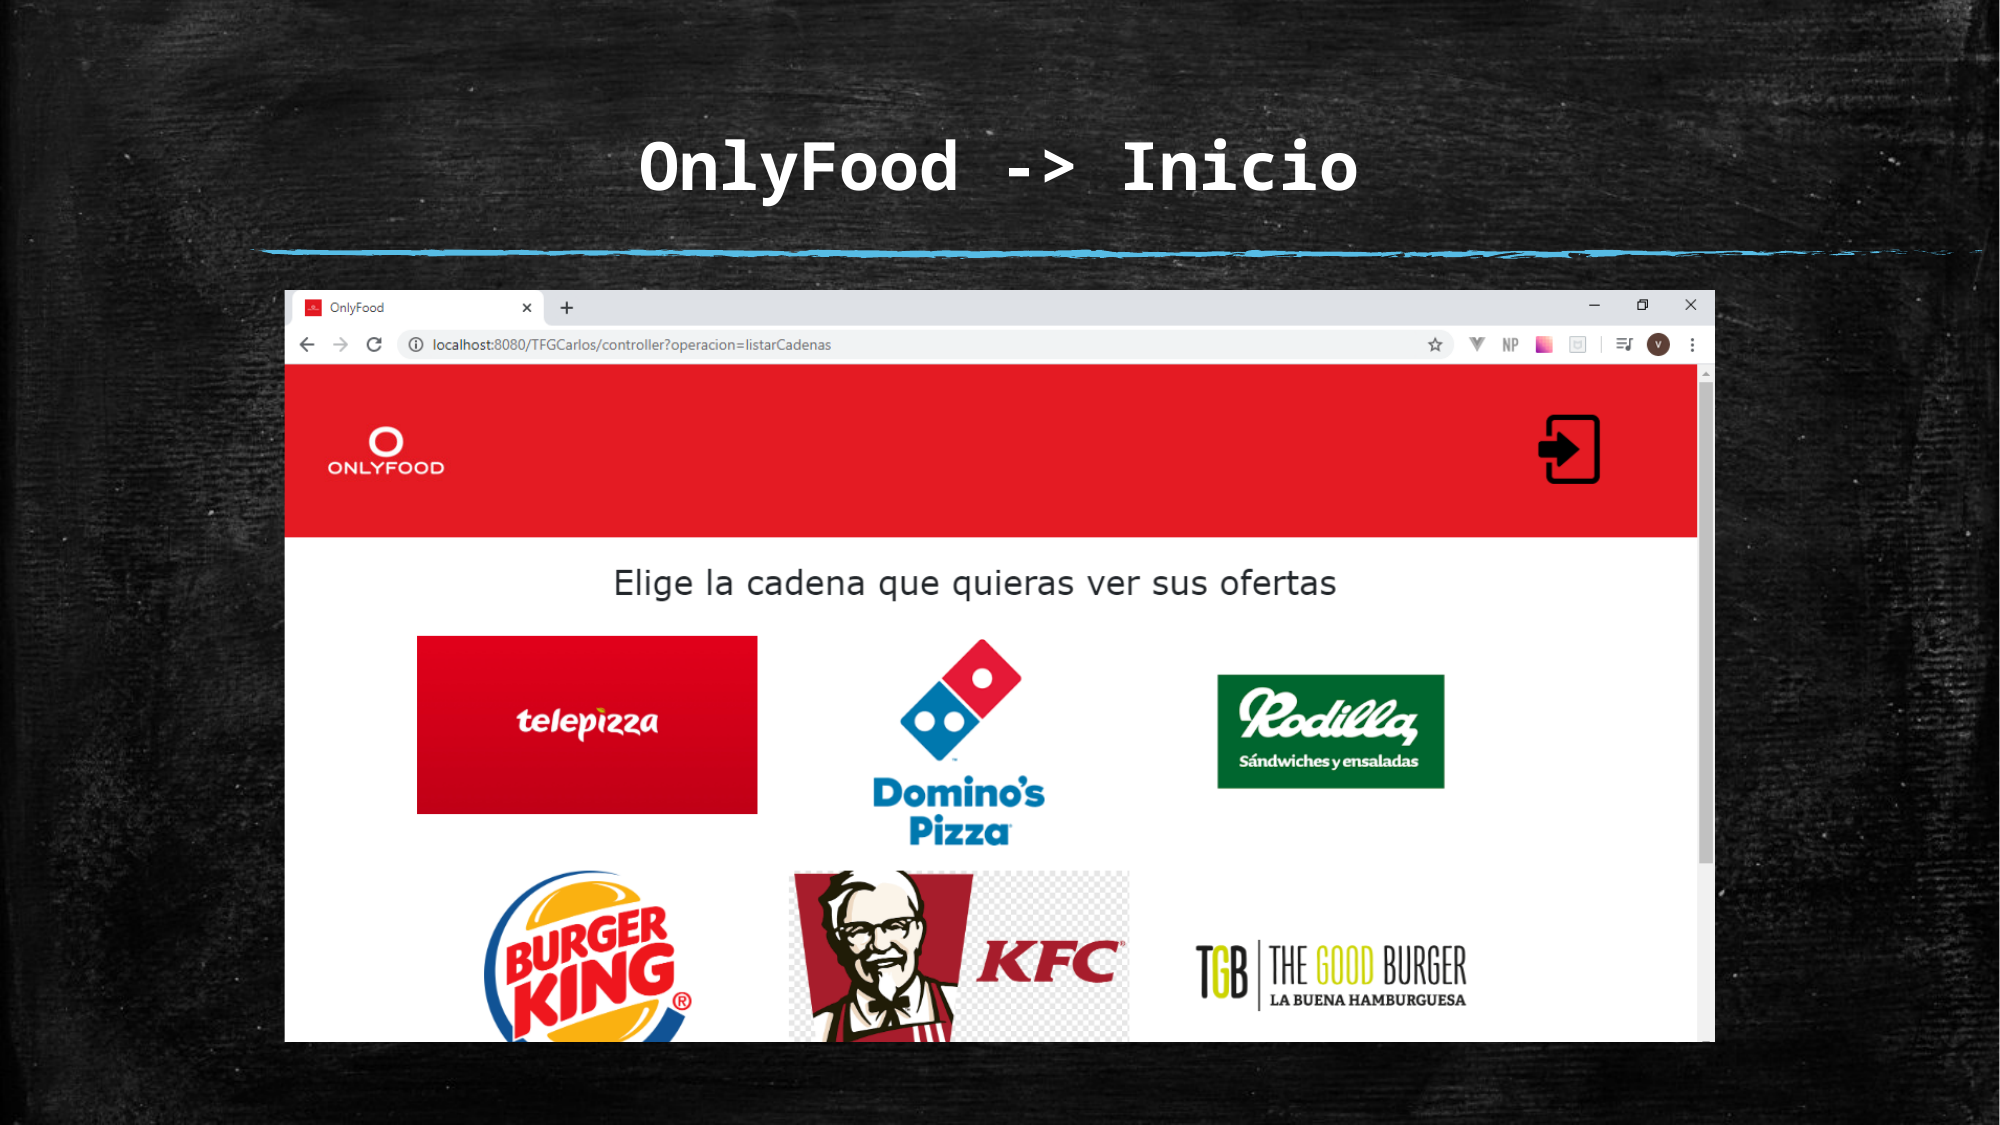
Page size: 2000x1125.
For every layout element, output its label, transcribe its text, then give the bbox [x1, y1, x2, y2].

title OnlyFood -> Inicio [249, 45, 1750, 213]
picture [284, 290, 1715, 1042]
